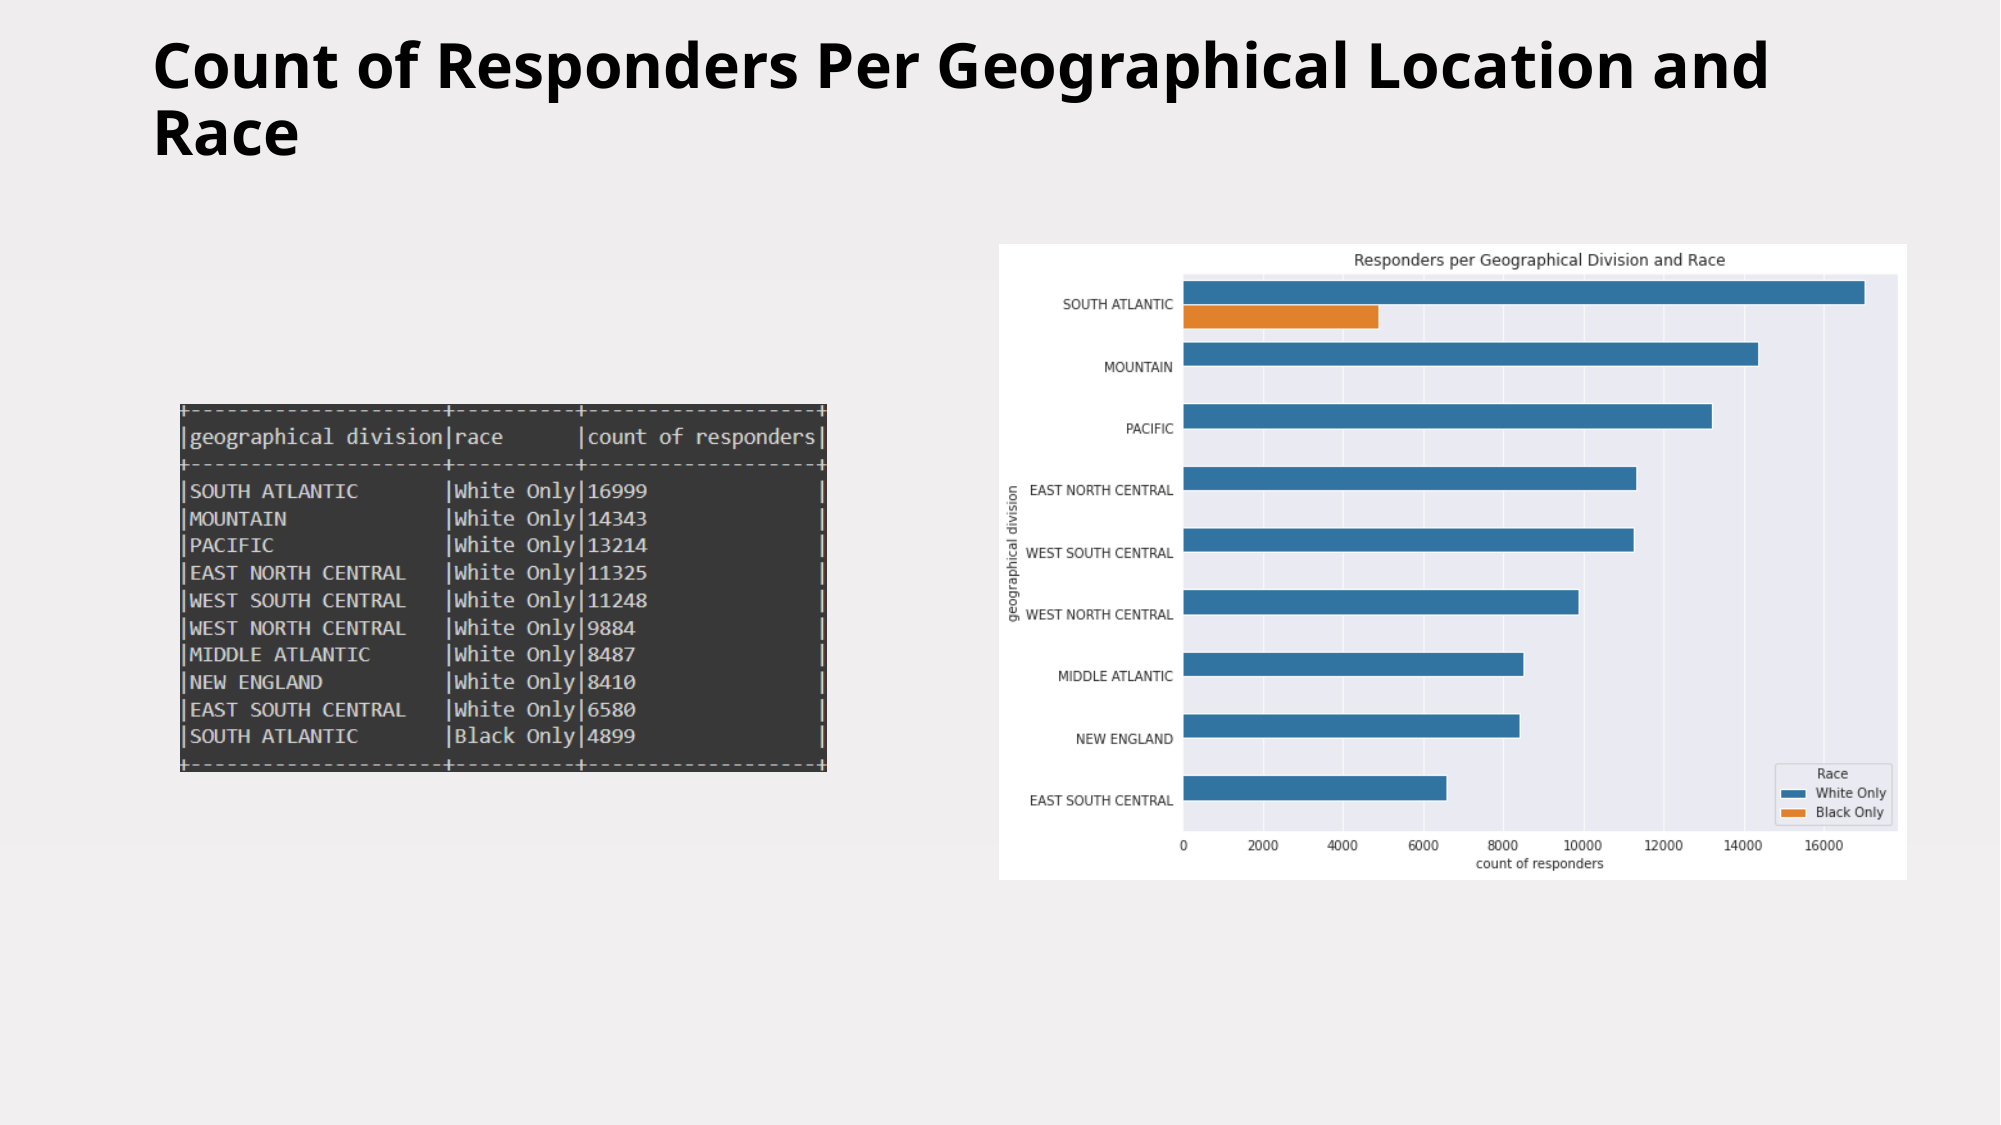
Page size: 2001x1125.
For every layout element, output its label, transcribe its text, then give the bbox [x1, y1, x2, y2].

picture [180, 404, 827, 772]
title Count of Responders Per Geographical Location and Race [137, 26, 1863, 148]
picture [999, 244, 1907, 881]
